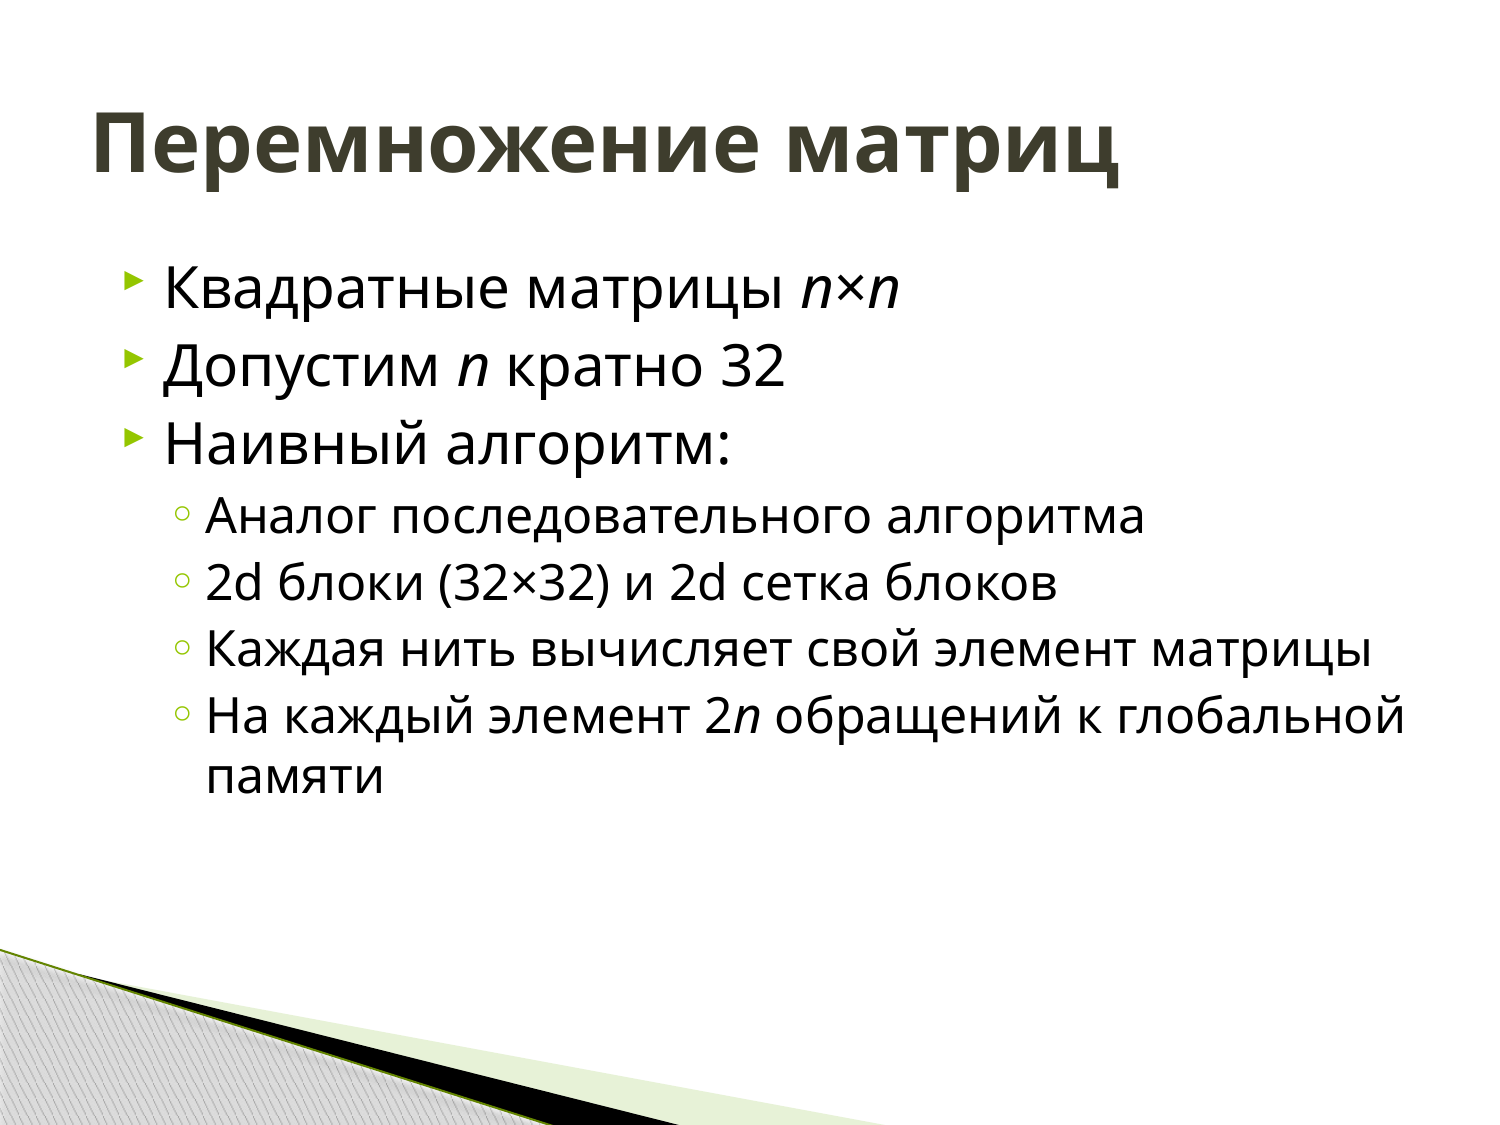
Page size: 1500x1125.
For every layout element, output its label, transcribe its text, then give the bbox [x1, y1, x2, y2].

list Квадратные матрицы n×n Допустим n кратно 32 Наивный алгоритм: Аналог последовательного алгоритма 2d блоки (32×32) и 2d сетка блоков Каждая нить вычисляет свой элемент матрицы На каждый элемент 2n обращений к глобальной памяти [88, 243, 1425, 976]
title Перемножение матриц [75, 45, 1425, 233]
